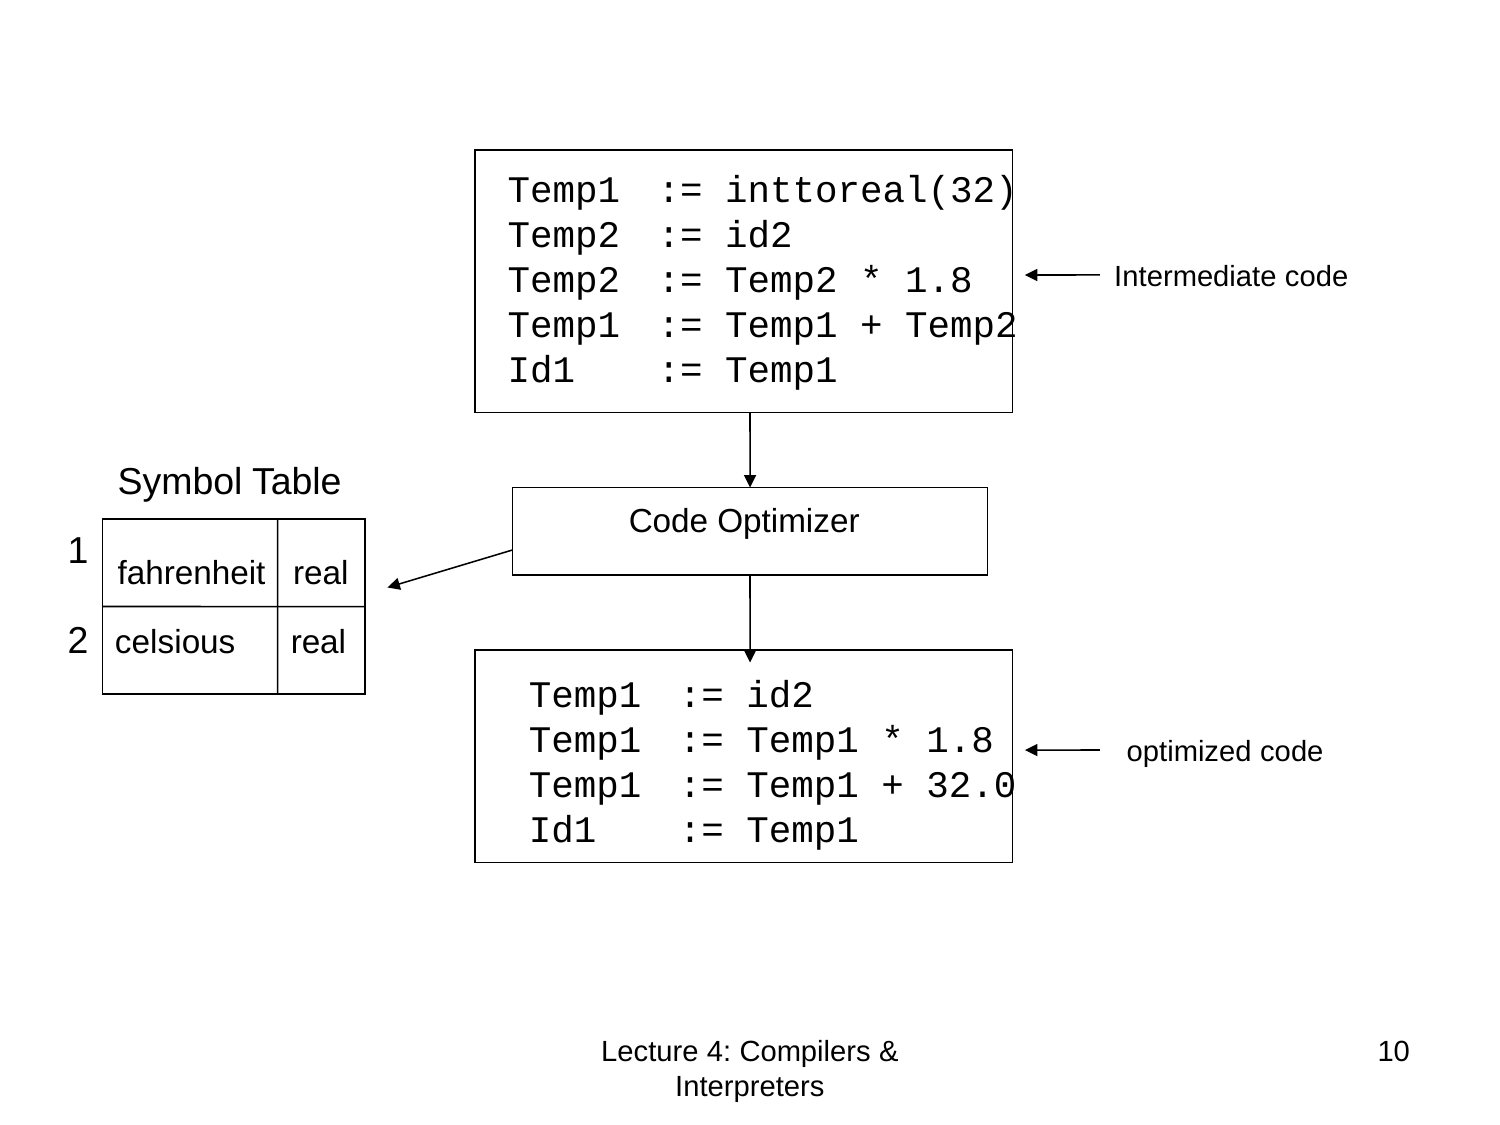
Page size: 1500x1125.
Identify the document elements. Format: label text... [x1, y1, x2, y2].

text_box [743, 413, 757, 488]
text_box [104, 599, 277, 606]
text_box celsious real [104, 612, 362, 668]
text_box [102, 668, 277, 694]
text_box Temp1 := inttoreal(32) Temp2 := id2 Temp2 := Temp2 * 1.8 Temp1 := Temp1 + Temp2 Id1 := Temp1 [492, 157, 1033, 398]
text_box [474, 149, 1013, 413]
text_box [278, 519, 366, 606]
text_box Code Optimizer [613, 487, 896, 593]
slide_number 10 [1074, 1024, 1426, 1103]
text_box [1033, 268, 1100, 282]
text_box Symbol Table [102, 449, 357, 510]
text_box Temp1 := id2 Temp1 := Temp1 * 1.8 Temp1 := Temp1 + 32.0 Id1 := Temp1 [514, 662, 1032, 858]
text_box 1 2 [52, 518, 104, 669]
text_box [896, 487, 988, 575]
text_box Intermediate code [1099, 249, 1372, 300]
footer Lecture 4: Compilers & Interpreters [512, 1024, 988, 1103]
text_box [474, 649, 1013, 863]
text_box [104, 519, 277, 543]
text_box [278, 607, 366, 694]
text_box [512, 487, 613, 575]
text_box optimized code [1111, 724, 1347, 775]
text_box [104, 607, 277, 612]
text_box [1024, 743, 1100, 757]
text_box fahrenheit real [104, 543, 364, 599]
text_box [387, 549, 513, 590]
